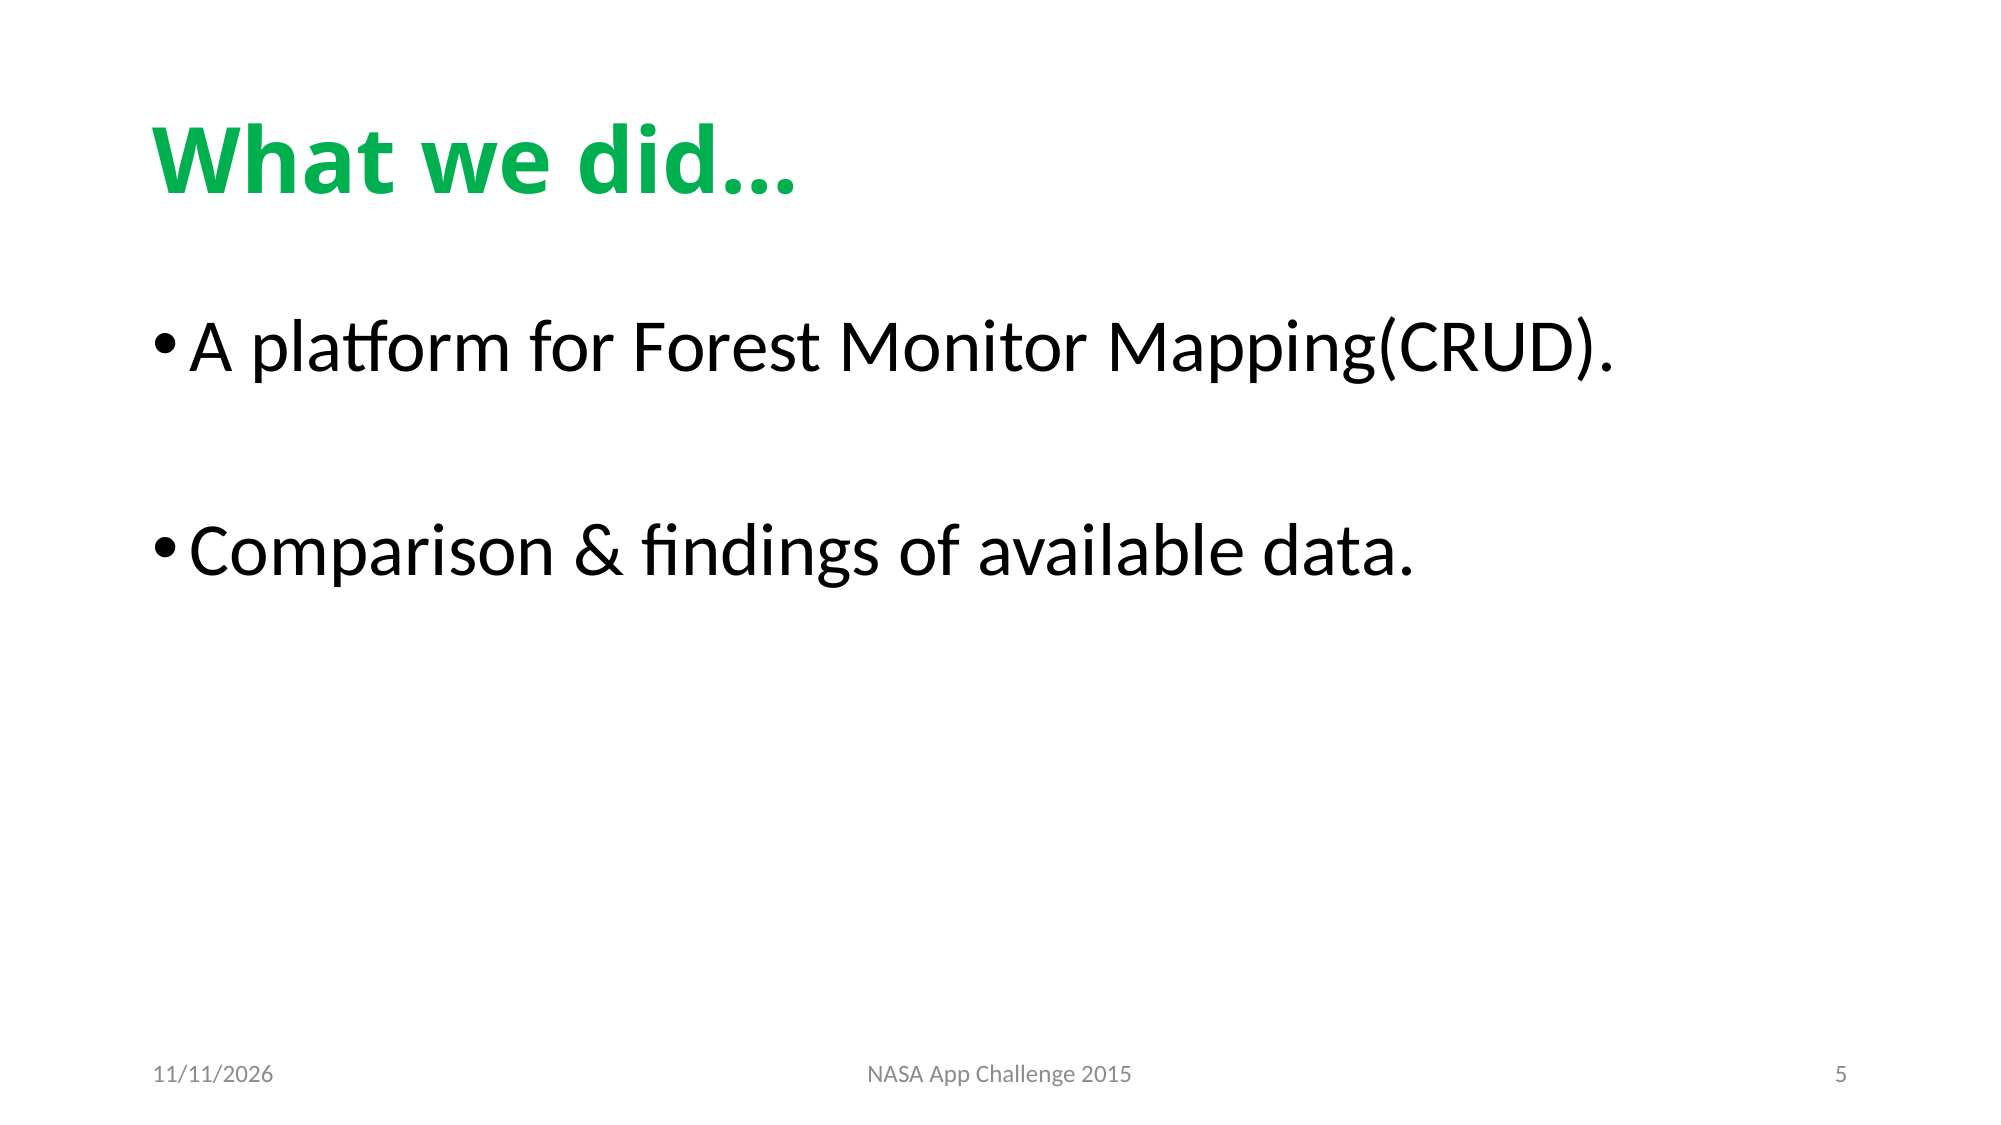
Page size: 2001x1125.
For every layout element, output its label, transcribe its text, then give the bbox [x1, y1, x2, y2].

slide_number 5 [1412, 1042, 1863, 1103]
footer NASA App Challenge 2015 [662, 1042, 1338, 1103]
list A platform for Forest Monitor Mapping(CRUD). Comparison & findings of available data. [137, 299, 1863, 1014]
title What we did… [137, 54, 1863, 273]
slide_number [137, 1042, 588, 1103]
